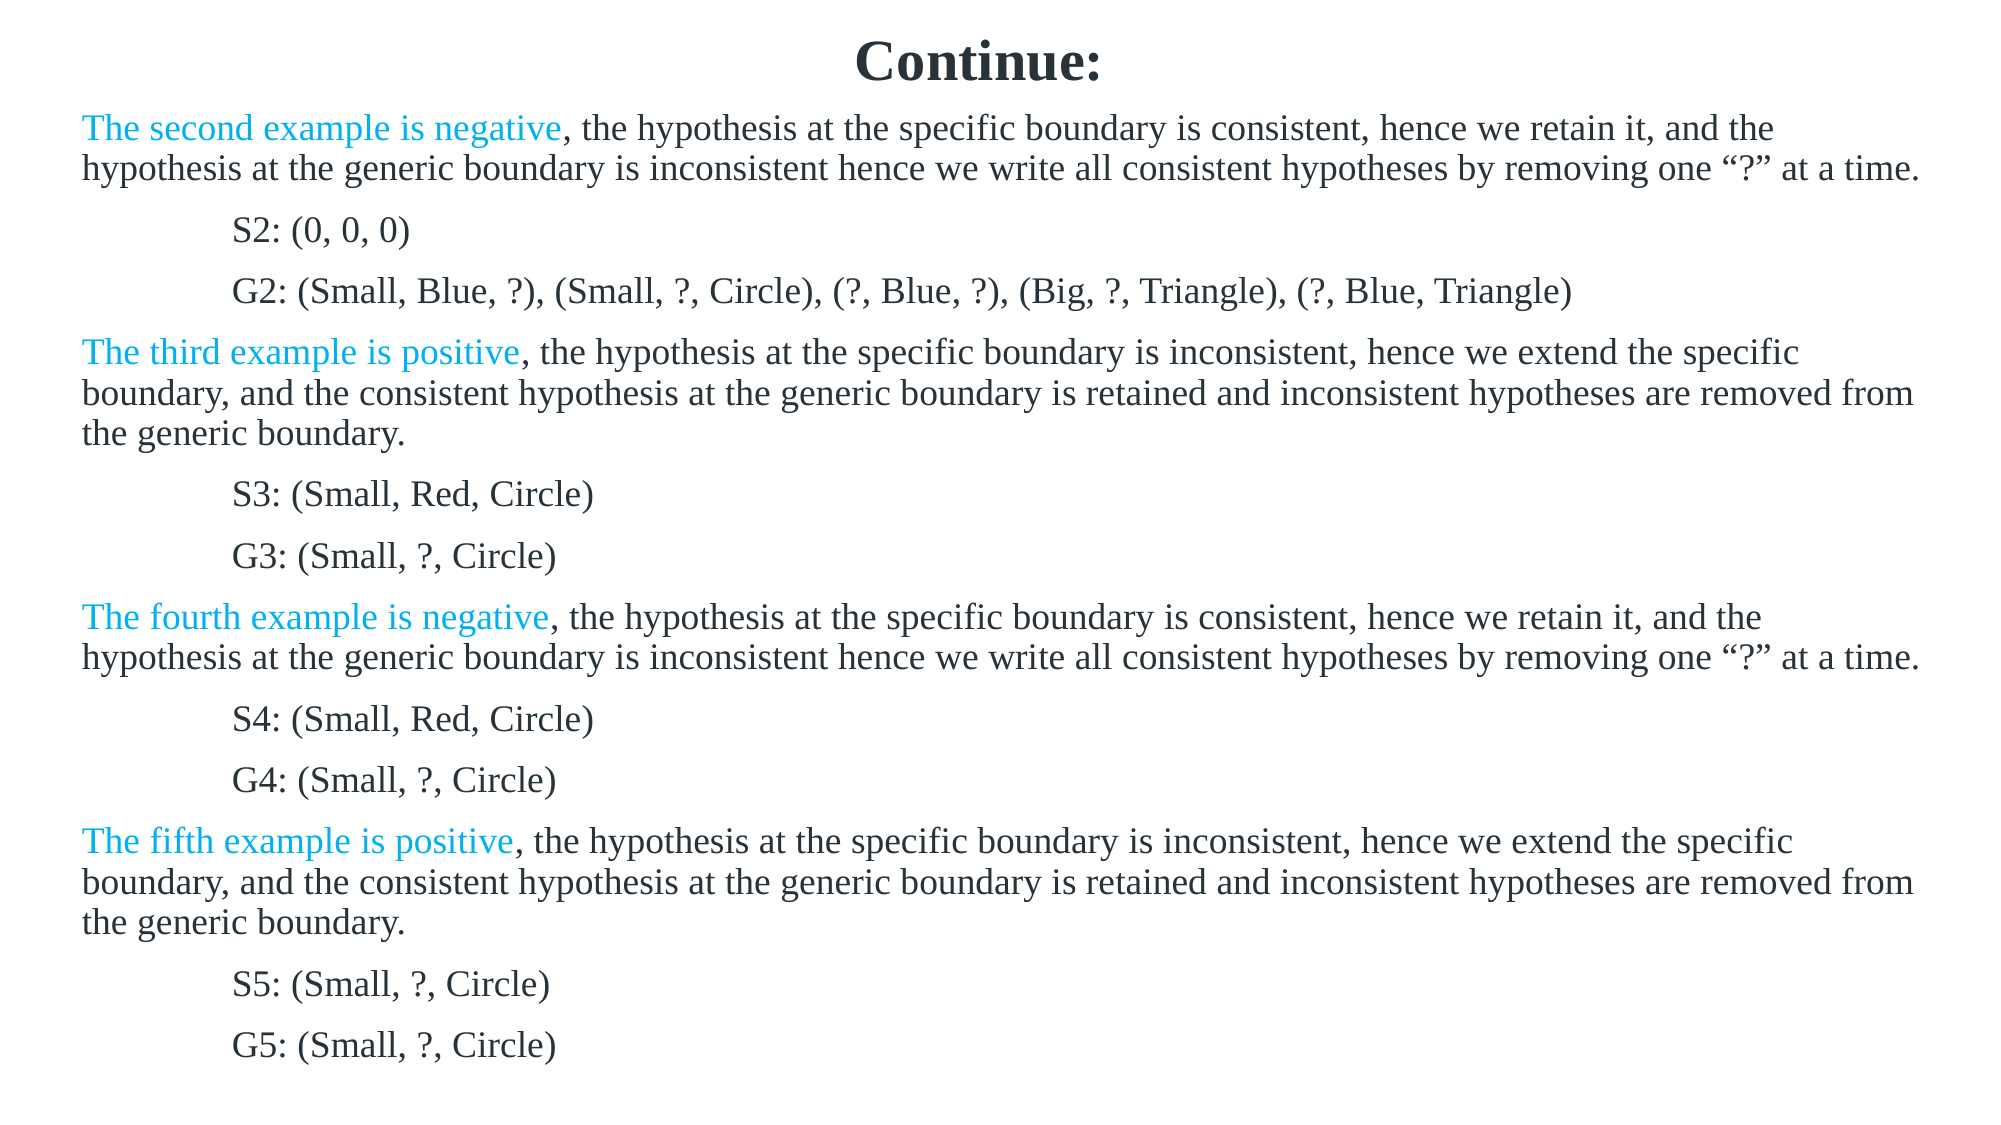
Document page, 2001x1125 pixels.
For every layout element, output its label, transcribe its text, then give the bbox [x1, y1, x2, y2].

subtitle The second example is negative, the hypothesis at the specific boundary is consistent, hence we retain it, and the hypothesis at the generic boundary is inconsistent hence we write all consistent hypotheses by removing one “?” at a time. S2: (0, 0, 0) G2: (Small, Blue, ?), (Small, ?, Circle), (?, Blue, ?), (Big, ?, Triangle), (?, Blue, Triangle) The third example is positive, the hypothesis at the specific boundary is inconsistent, hence we extend the specific boundary, and the consistent hypothesis at the generic boundary is retained and inconsistent hypotheses are removed from the generic boundary. S3: (Small, Red, Circle) G3: (Small, ?, Circle) The fourth example is negative, the hypothesis at the specific boundary is consistent, hence we retain it, and the hypothesis at the generic boundary is inconsistent hence we write all consistent hypotheses by removing one “?” at a time. S4: (Small, Red, Circle) G4: (Small, ?, Circle) The fifth example is positive, the hypothesis at the specific boundary is inconsistent, hence we extend the specific boundary, and the consistent hypothesis at the generic boundary is retained and inconsistent hypotheses are removed from the generic boundary. S5: (Small, ?, Circle) G5: (Small, ?, Circle) [66, 100, 1945, 1104]
title Continue: [229, 21, 1730, 100]
